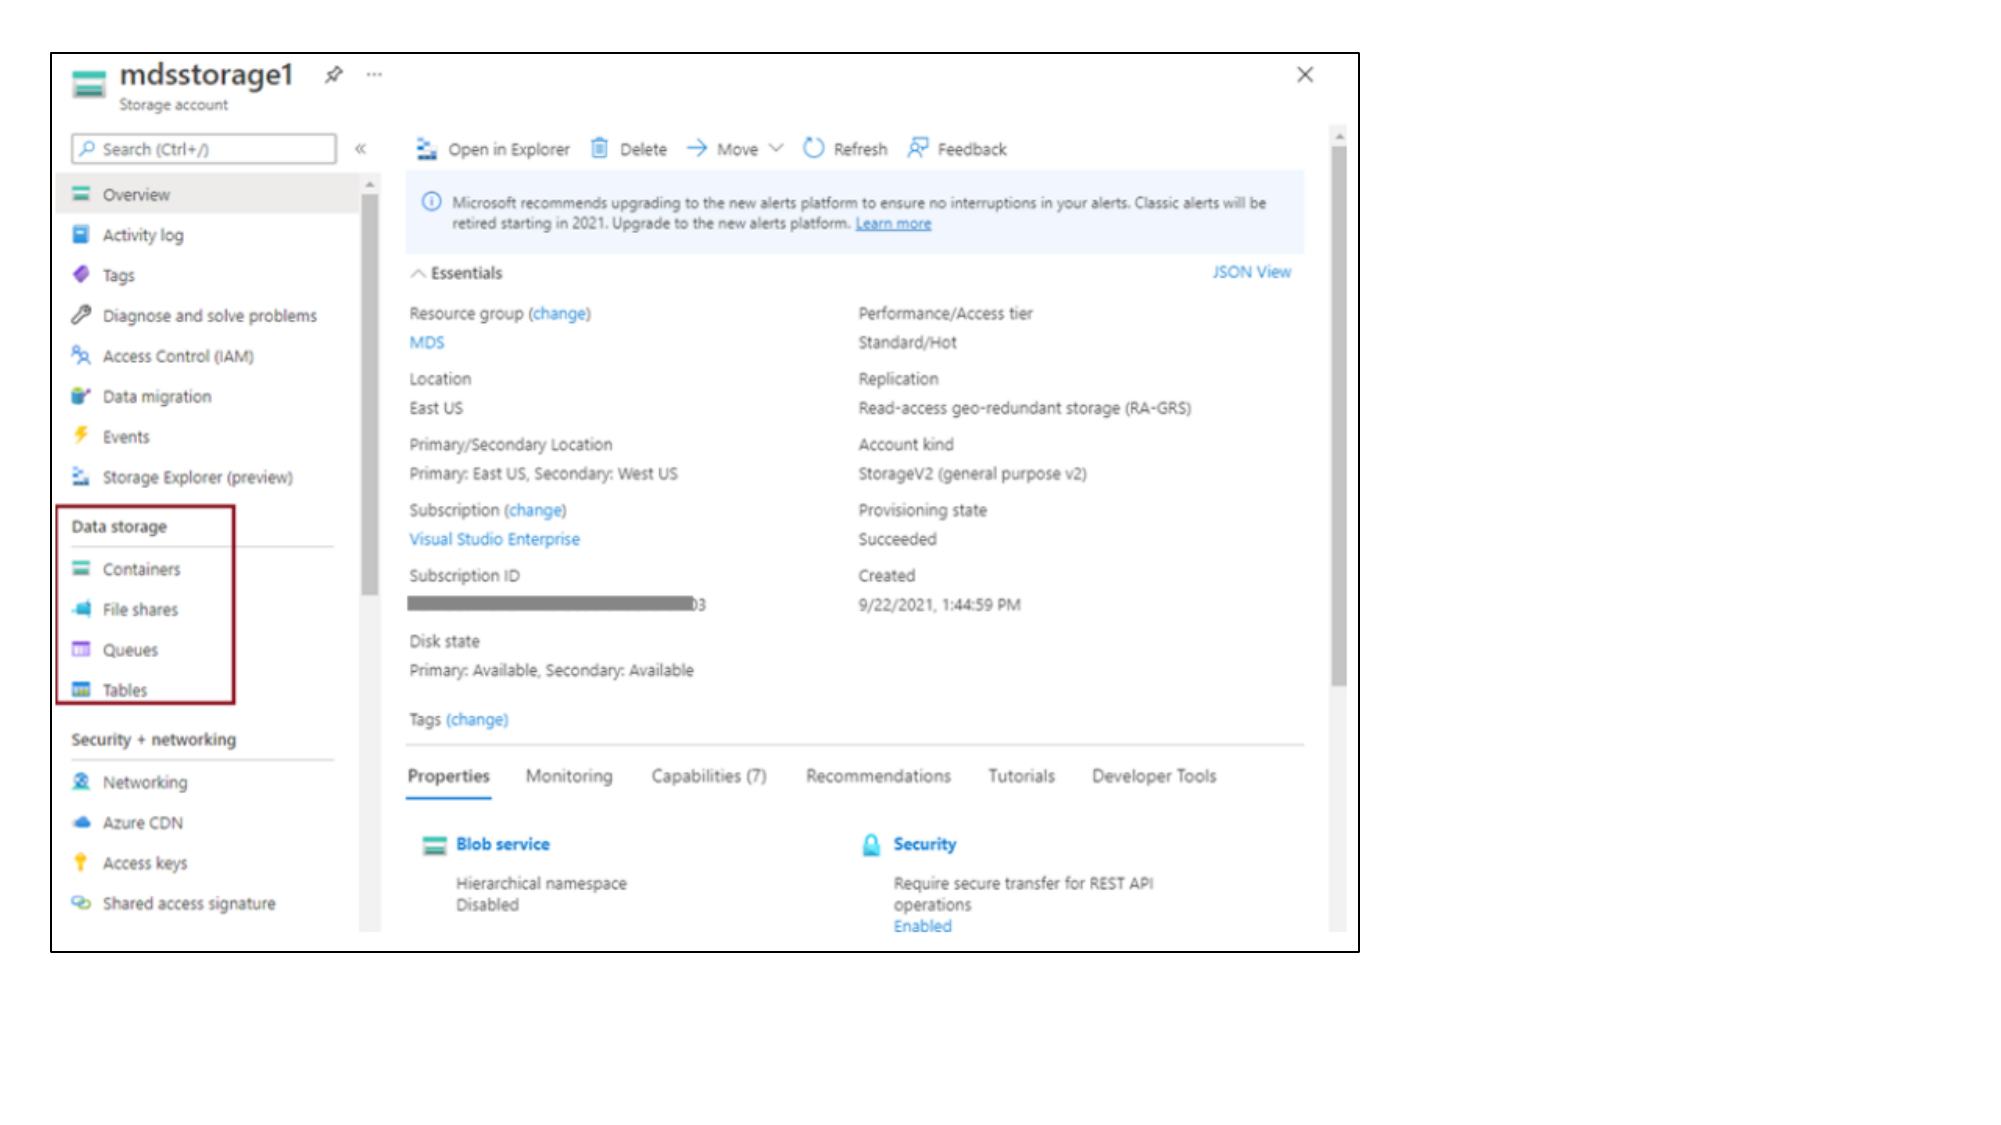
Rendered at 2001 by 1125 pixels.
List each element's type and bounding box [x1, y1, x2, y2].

picture [51, 53, 1359, 951]
